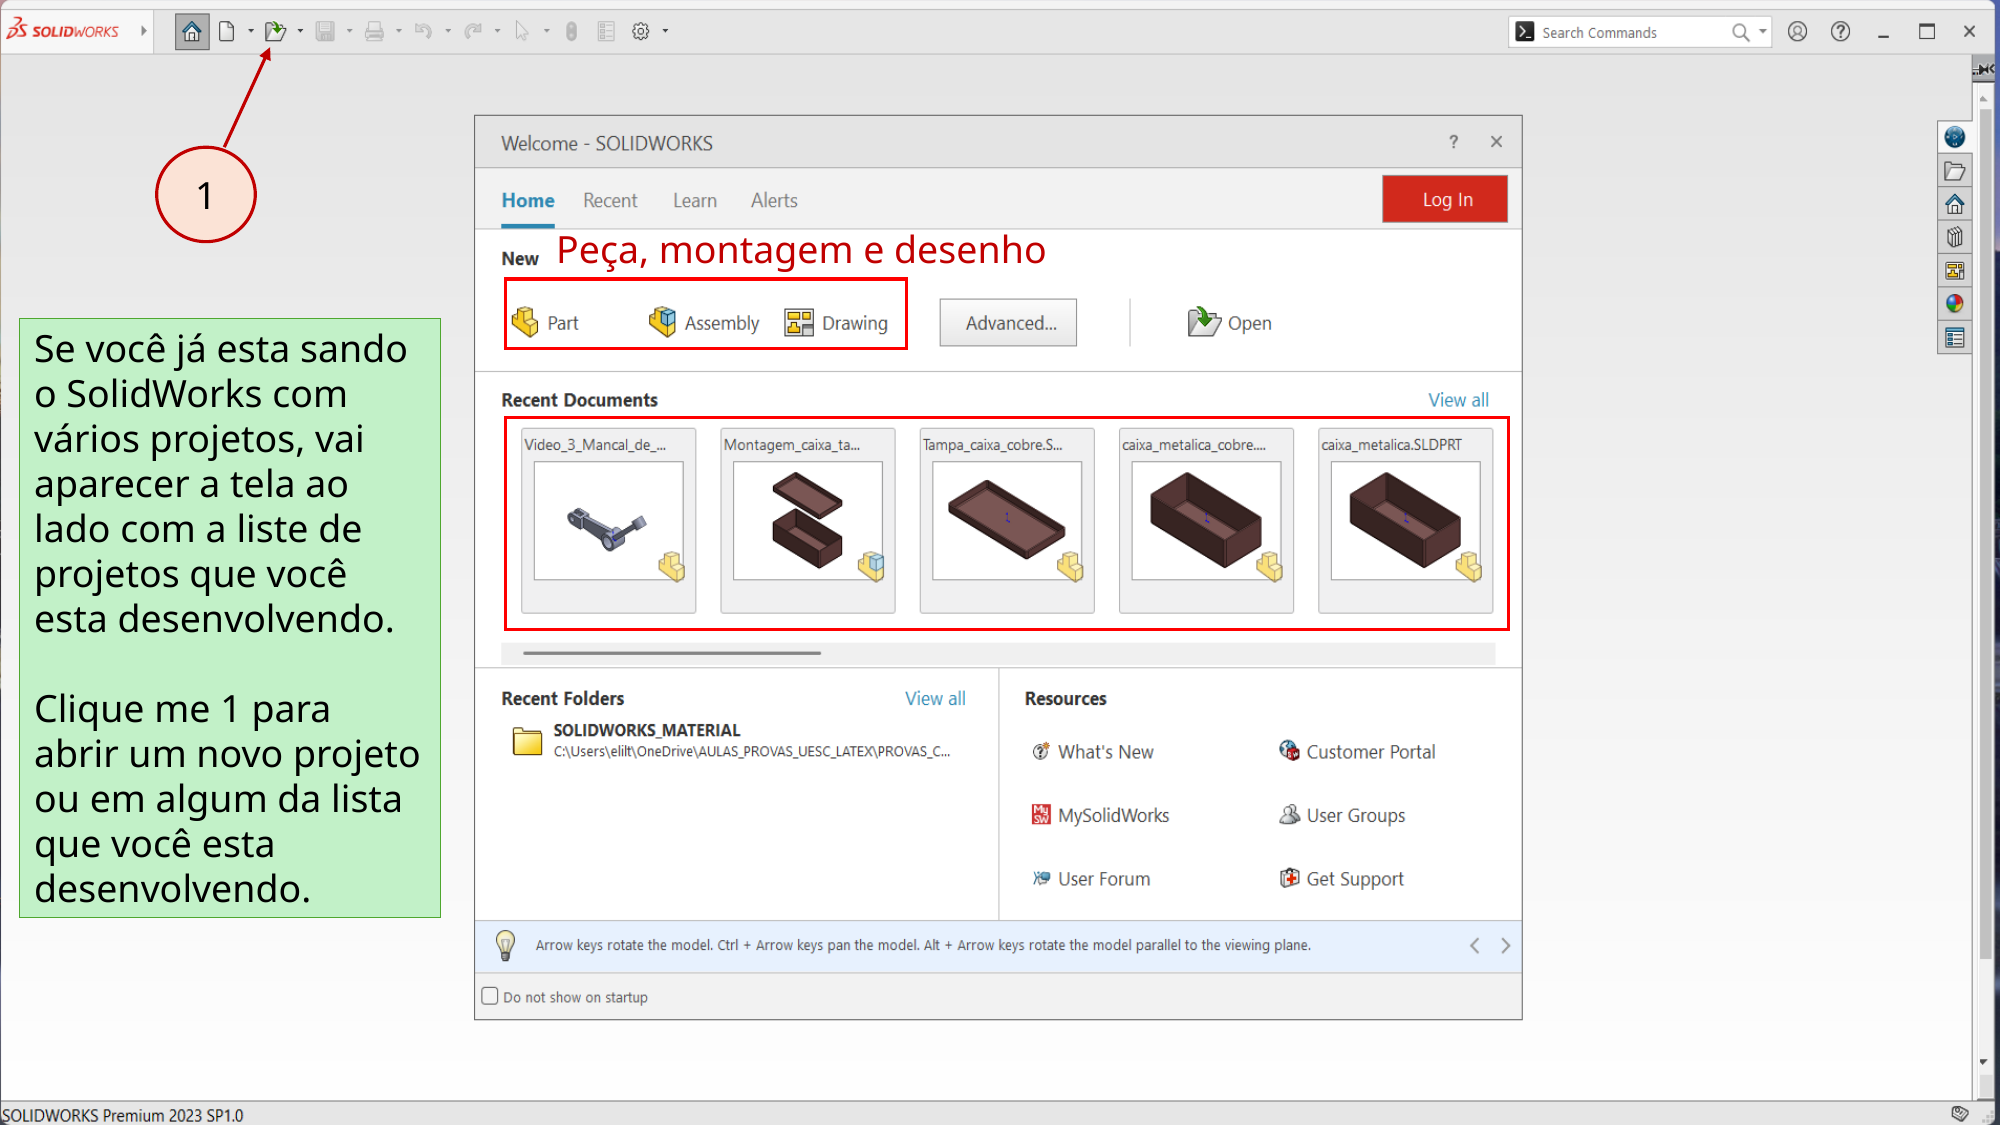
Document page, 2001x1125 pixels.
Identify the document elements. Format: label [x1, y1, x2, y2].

text_box [223, 46, 271, 148]
picture [0, 0, 2000, 1125]
